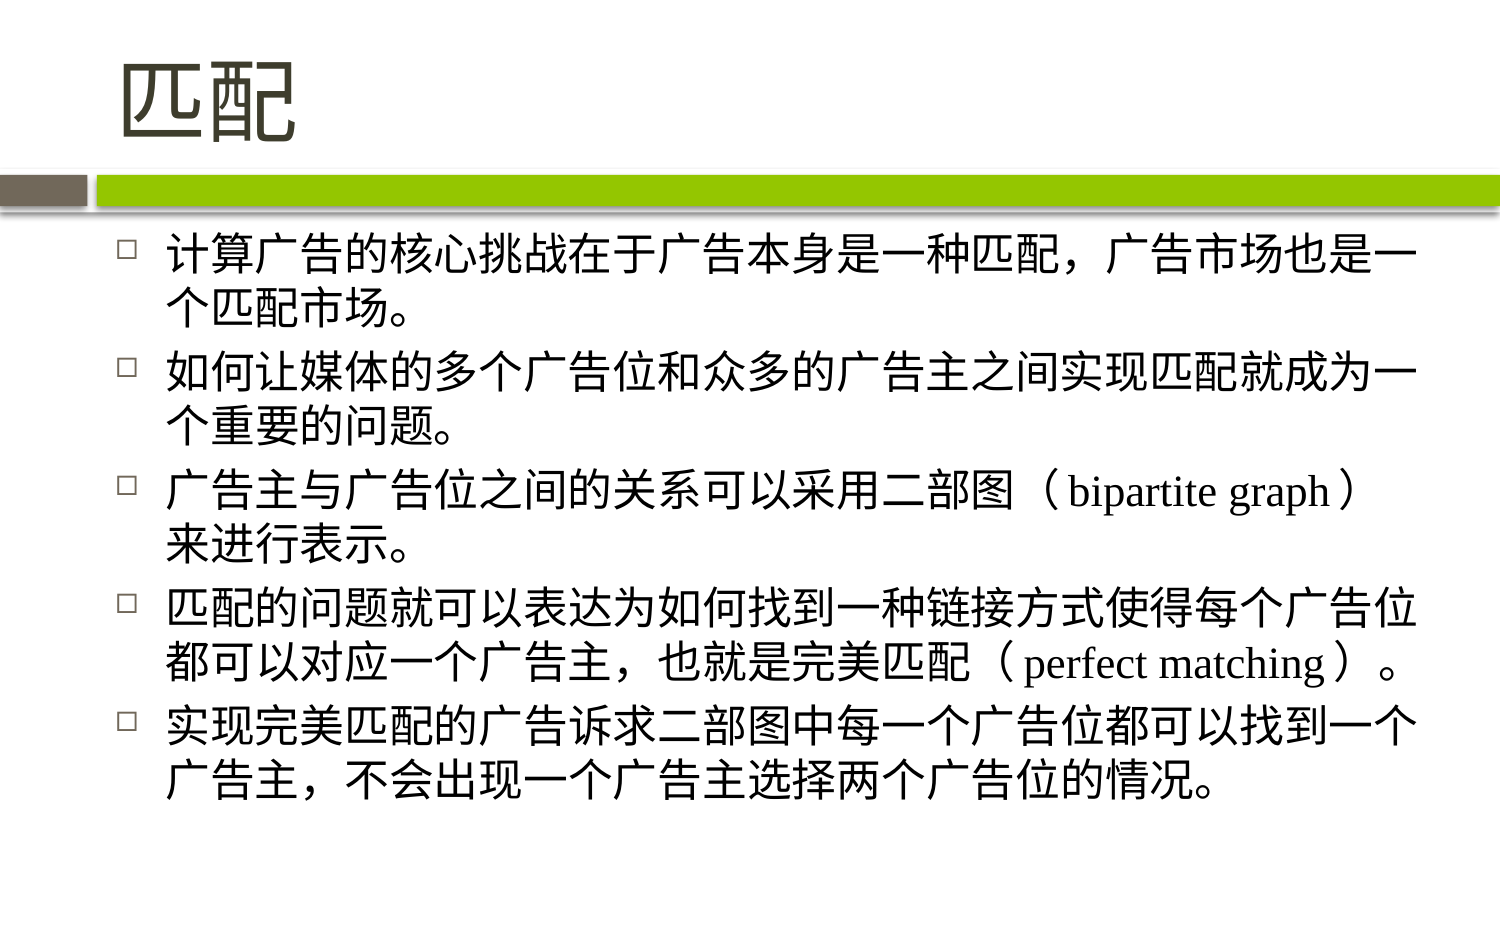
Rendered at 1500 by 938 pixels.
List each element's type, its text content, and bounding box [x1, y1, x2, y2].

title 匹配 [100, 31, 1438, 167]
list 计算广告的核心挑战在于广告本身是一种匹配，广告市场也是一个匹配市场。 如何让媒体的多个广告位和众多的广告主之间实现匹配就成为一个重要的问题。 广告主与广告位之间的关系可以采用二部图（bipartite graph）来进行表示。 匹配的问题就可以表达为如何找到一种链接方式使得每个广告位都可以对应一个广告主，也就是完美匹配（perfect matching）。 实现完美匹配的广告诉求二部图中每一个广告位都可以找到一个广告主，不会出现一个广告主选择两个广告位的情况。 [100, 218, 1438, 834]
